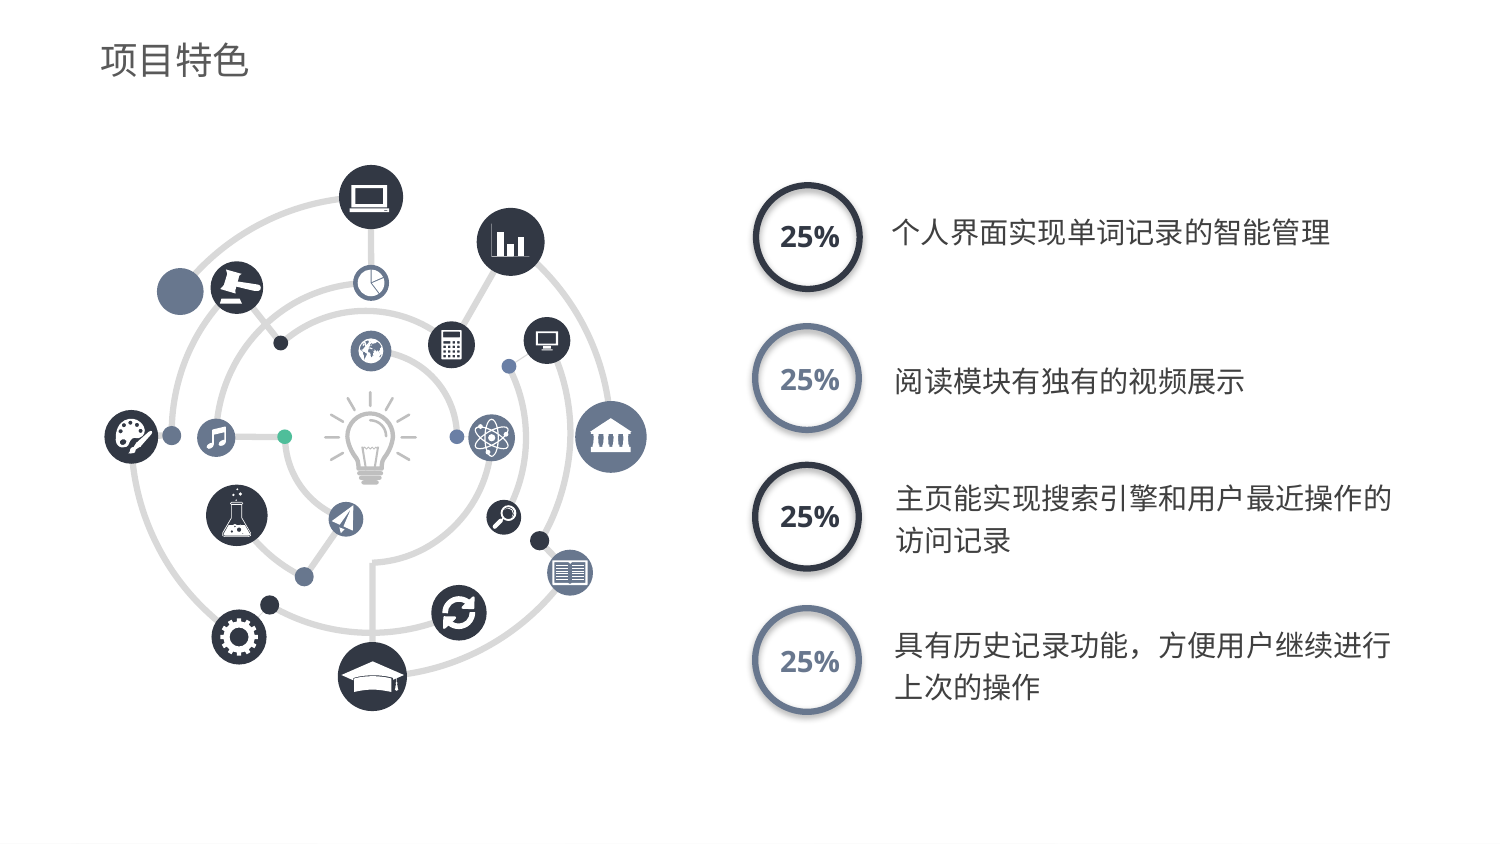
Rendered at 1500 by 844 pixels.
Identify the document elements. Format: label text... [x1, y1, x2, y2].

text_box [104, 164, 647, 712]
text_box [739, 184, 1409, 290]
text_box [739, 464, 1412, 569]
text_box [739, 607, 1412, 713]
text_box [739, 325, 1412, 431]
text_box 项目特色 [100, 28, 450, 91]
